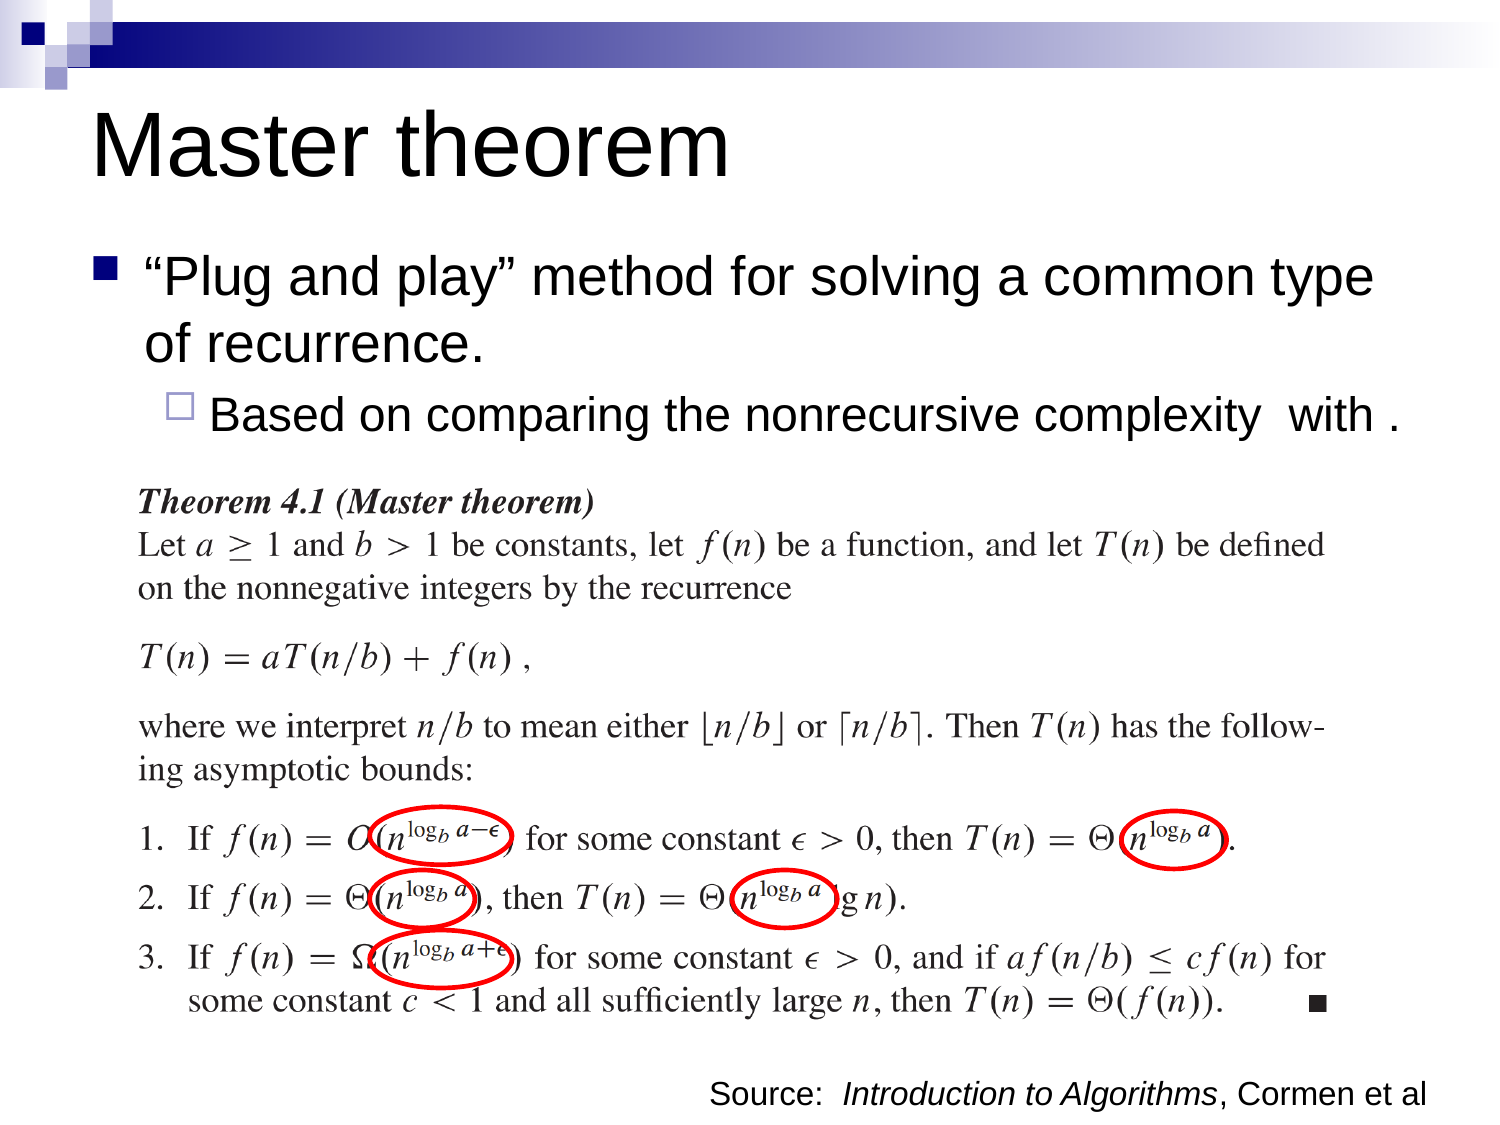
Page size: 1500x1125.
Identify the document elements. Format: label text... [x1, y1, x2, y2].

text_box Source: Introduction to Algorithms, Cormen et al [694, 1064, 1453, 1120]
picture [112, 474, 1349, 1042]
title Master theorem [74, 74, 1426, 205]
